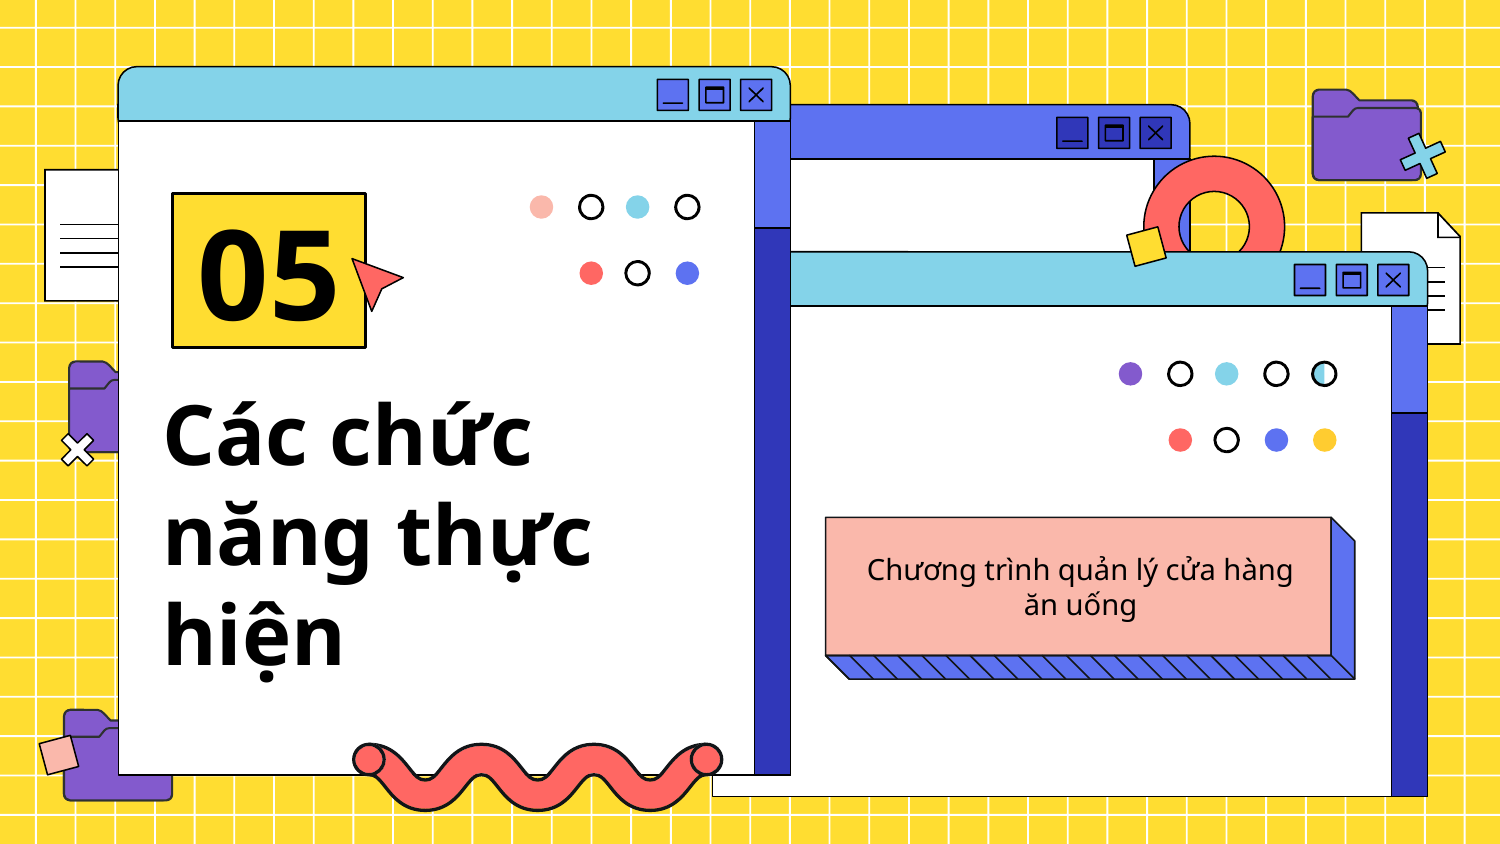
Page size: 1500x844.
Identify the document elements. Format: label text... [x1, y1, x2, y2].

text_box [1126, 226, 1167, 267]
text_box [61, 433, 94, 466]
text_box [1311, 88, 1423, 182]
text_box [39, 735, 79, 775]
title Các chức năng thực hiện [147, 358, 730, 706]
text_box [1427, 141, 1446, 179]
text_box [824, 516, 1356, 681]
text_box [351, 742, 724, 813]
title 05 [171, 192, 367, 349]
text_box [568, 154, 662, 326]
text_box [1118, 360, 1338, 454]
text_box [352, 258, 404, 312]
